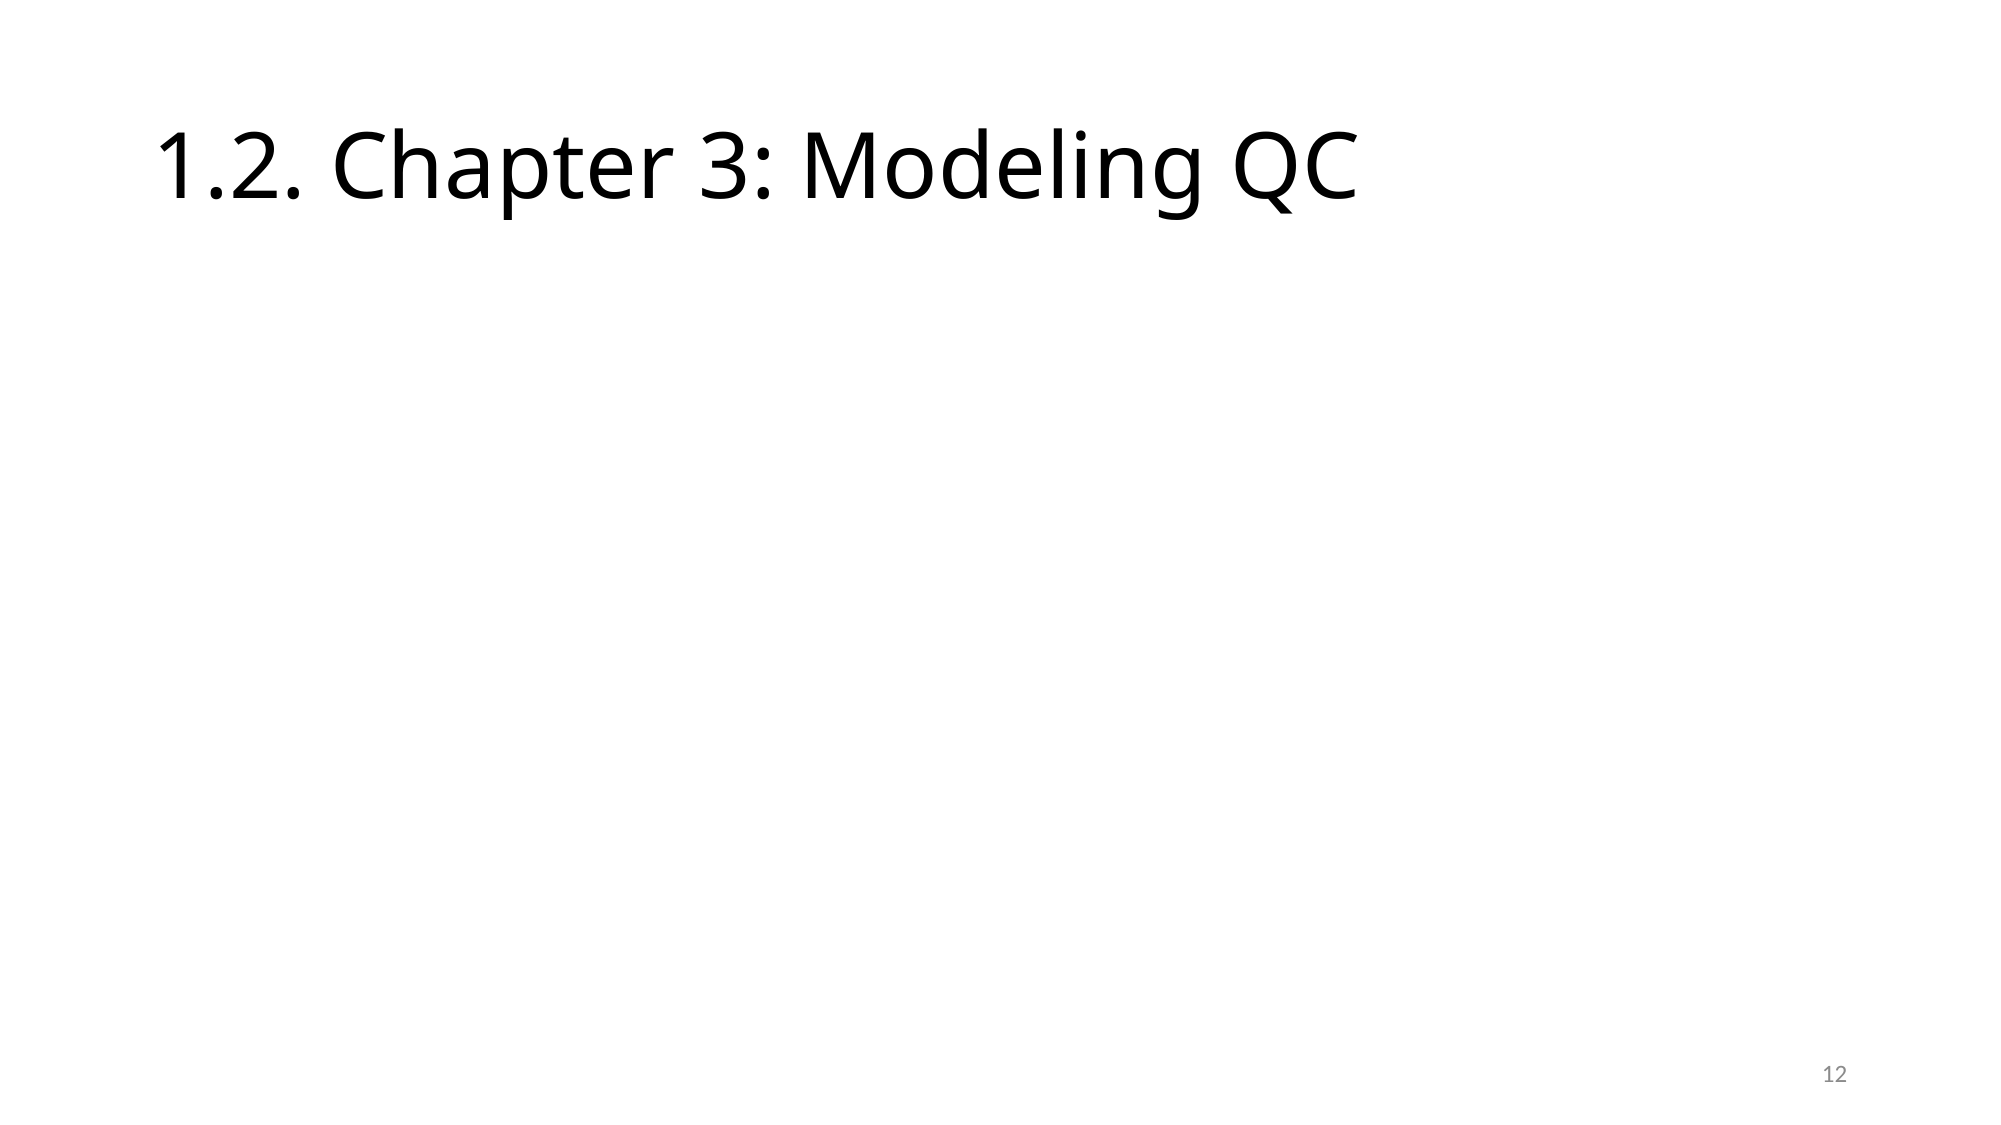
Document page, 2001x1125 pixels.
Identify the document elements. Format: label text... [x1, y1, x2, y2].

slide_number 12 [1412, 1042, 1863, 1103]
title 1.2. Chapter 3: Modeling QC [137, 59, 1863, 278]
